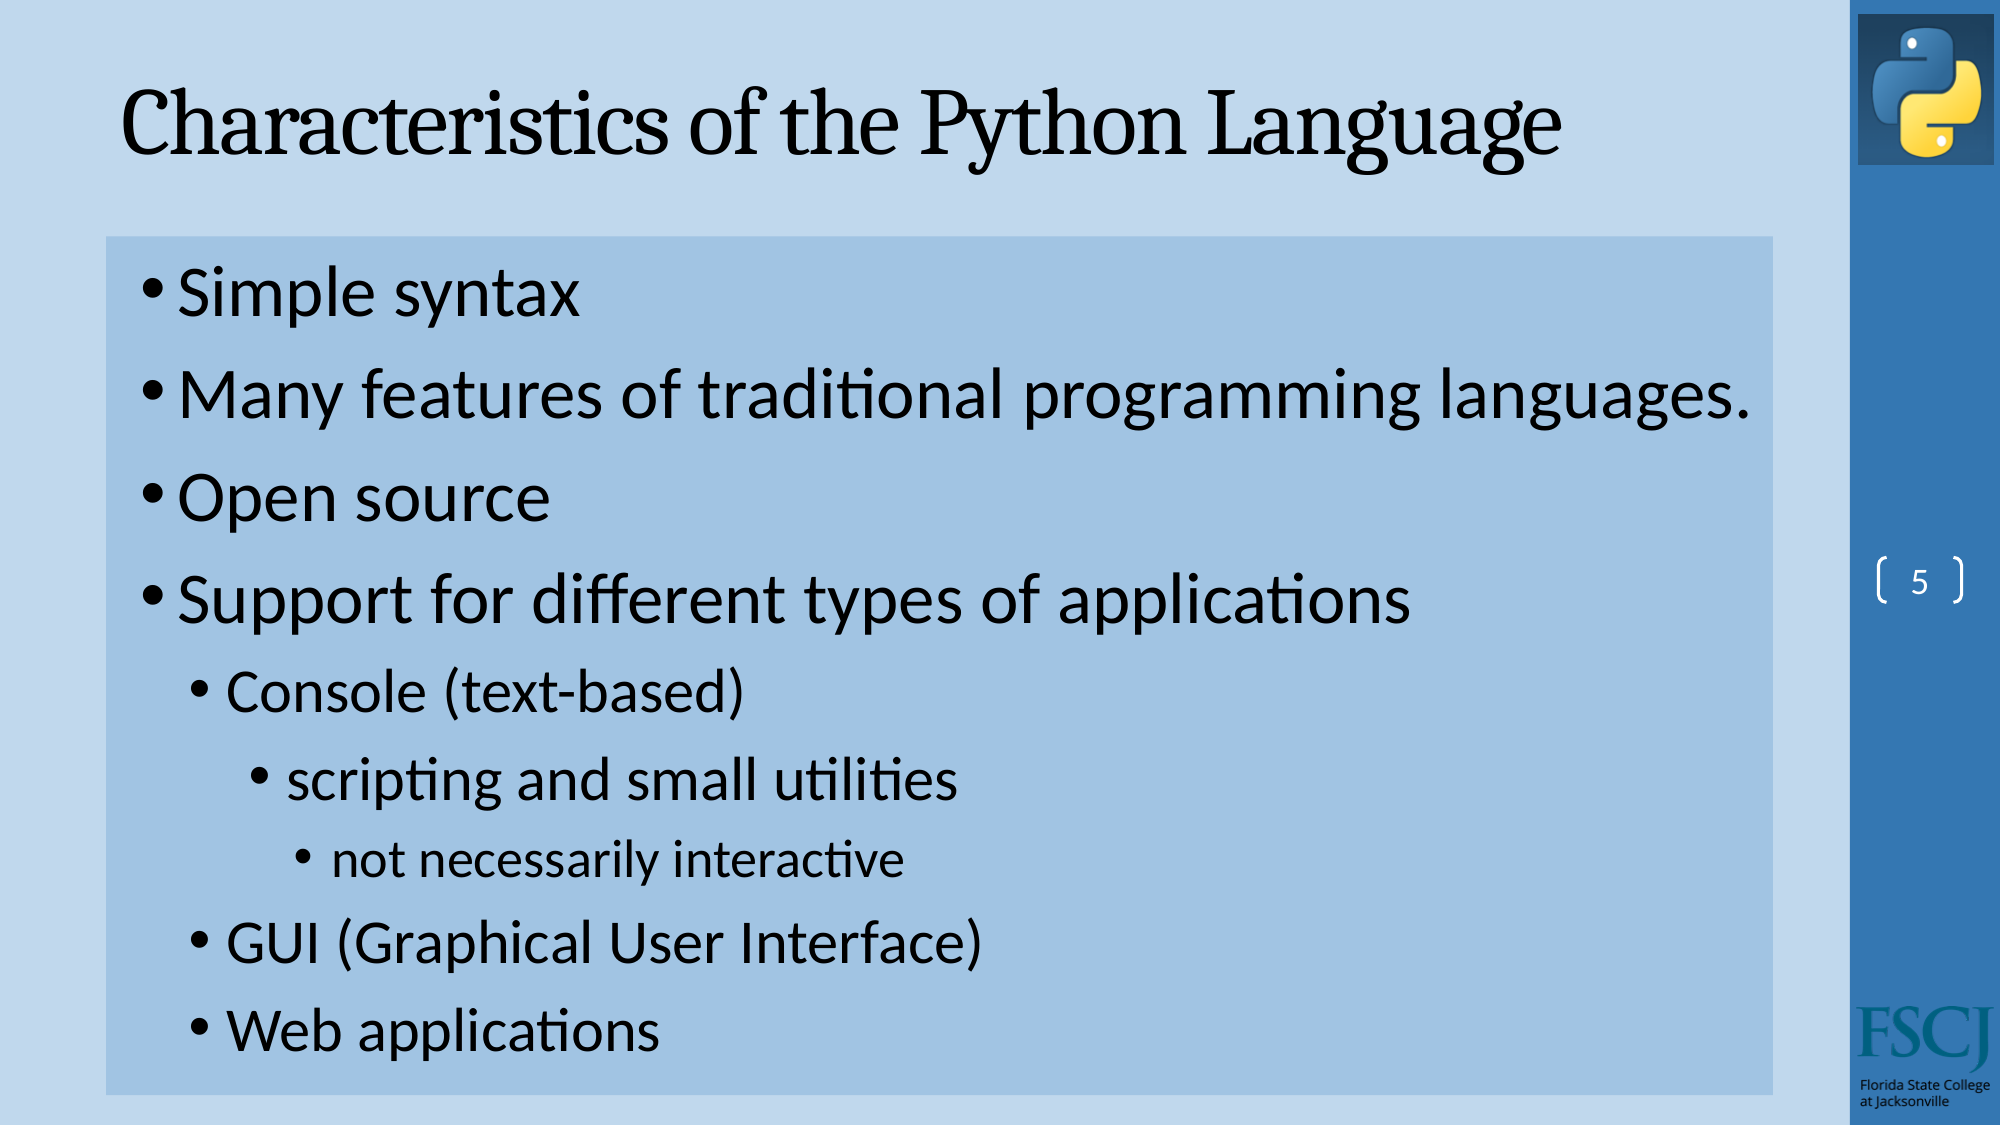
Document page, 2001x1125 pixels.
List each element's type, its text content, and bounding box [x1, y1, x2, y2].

list Simple syntax Many features of traditional programming languages. Open source Support for different types of applications Console (text-based) scripting and small utilities not necessarily interactive GUI (Graphical User Interface) Web applications [106, 236, 1773, 1096]
title Characteristics of the Python Language [106, 42, 1773, 189]
slide_number 5 [1876, 555, 1964, 604]
picture [1858, 14, 1994, 165]
picture [1856, 1006, 1994, 1109]
